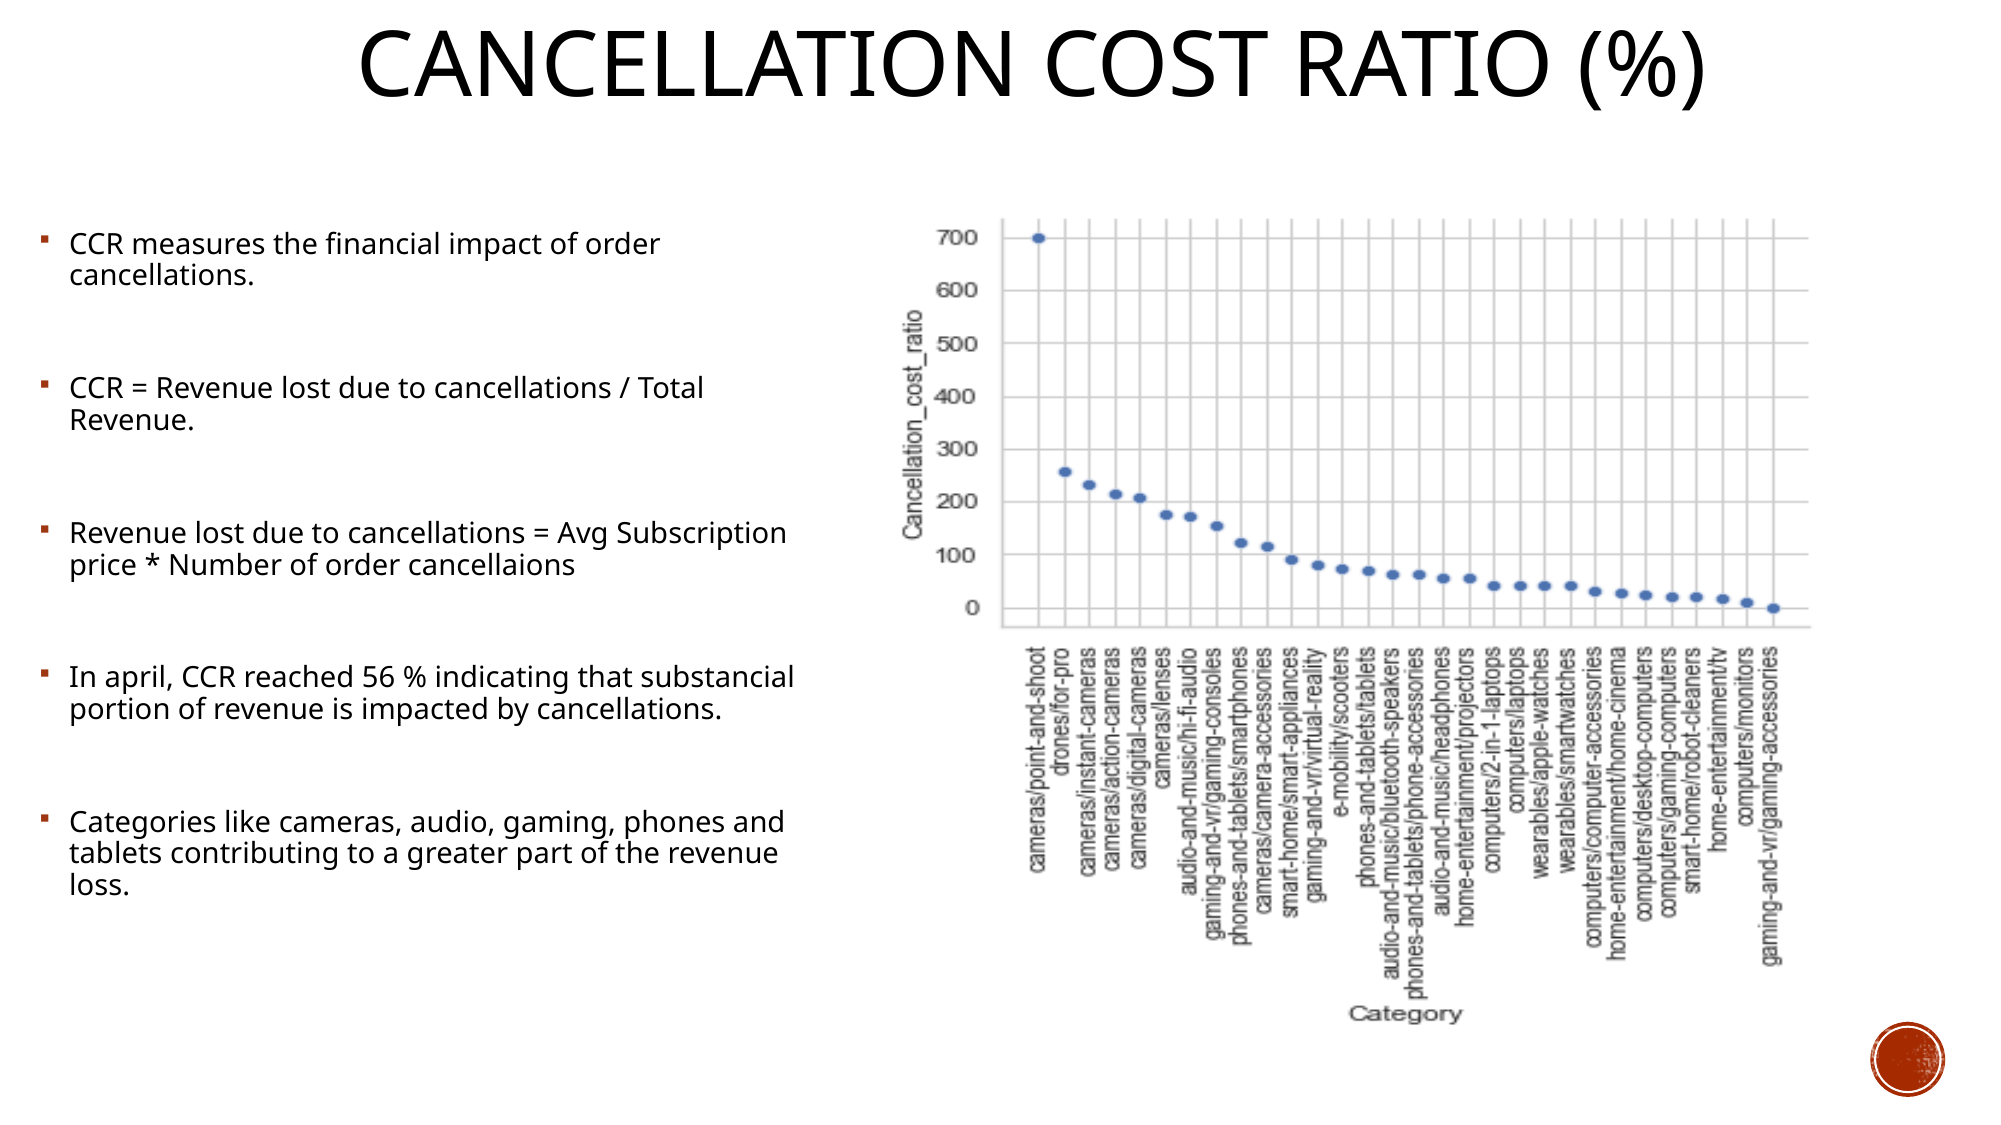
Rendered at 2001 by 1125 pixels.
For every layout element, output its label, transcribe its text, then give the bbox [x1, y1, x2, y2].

title Cancellation Cost Ratio (%) [175, 0, 1826, 134]
picture [884, 206, 1826, 1038]
list CCR measures the financial impact of order cancellations. CCR = Revenue lost due to cancellations / Total Revenue. Revenue lost due to cancellations = Avg Subscription price * Number of order cancellaions In april, CCR reached 56 % indicating that substancial portion of revenue is impacted by cancellations. Categories like cameras, audio, gaming, phones and tablets contributing to a greater part of the revenue loss. [24, 221, 822, 1023]
